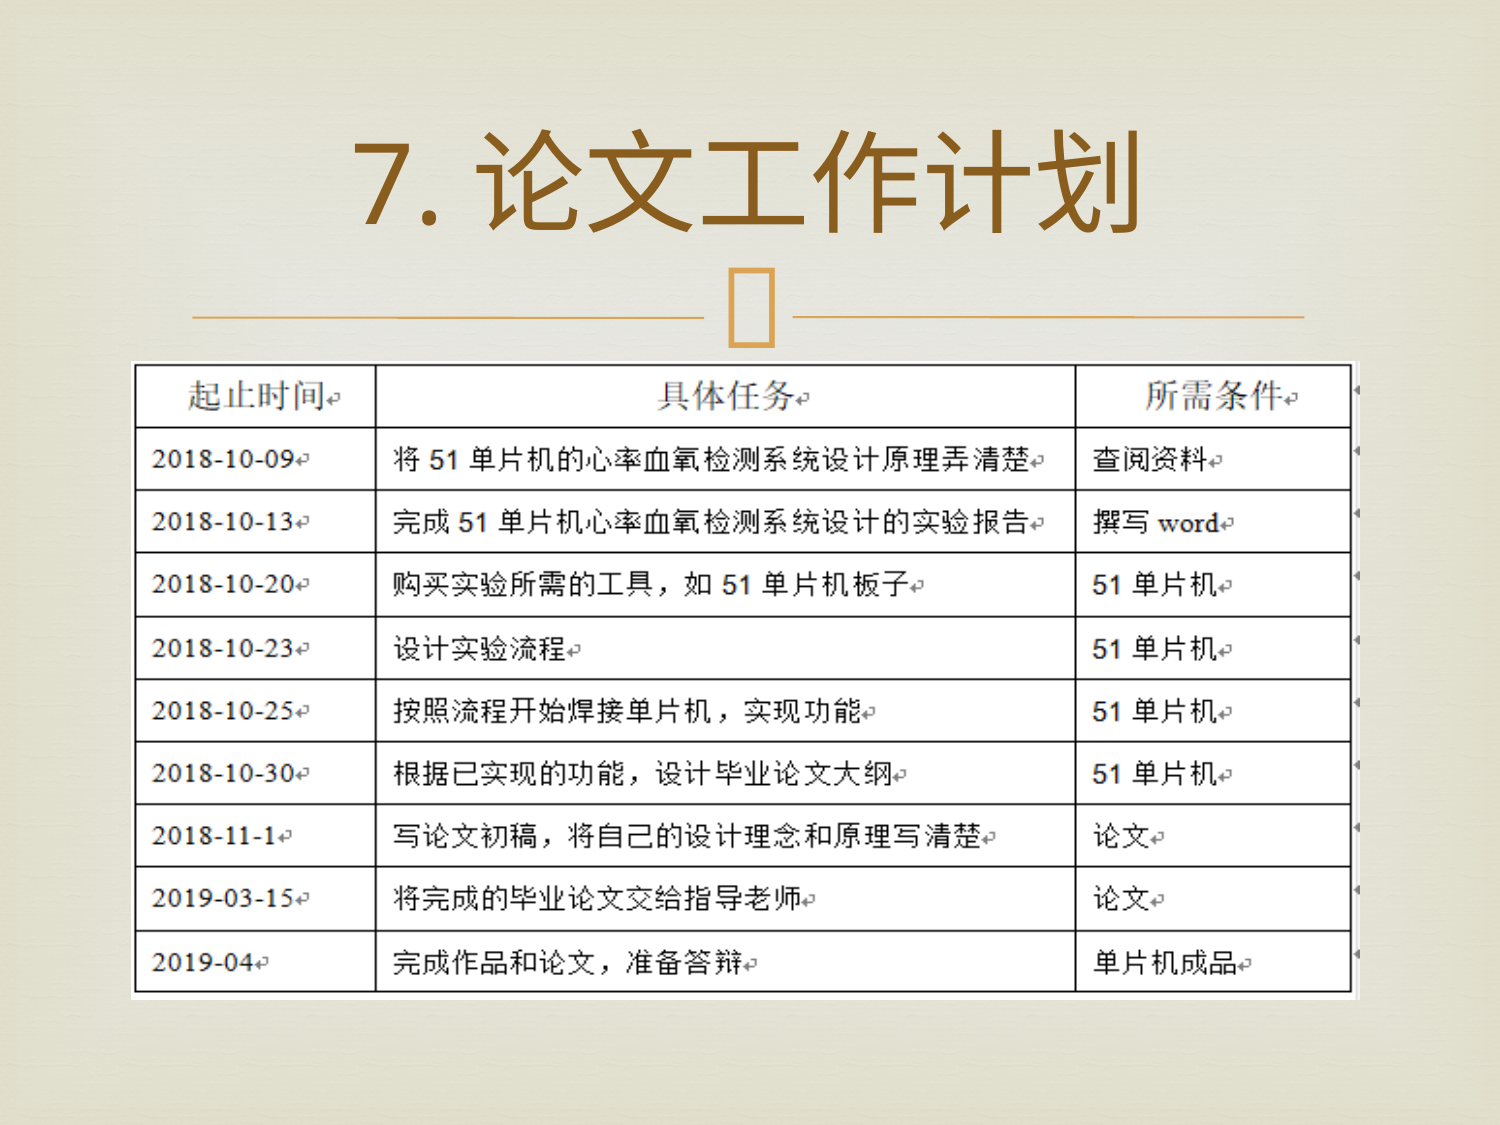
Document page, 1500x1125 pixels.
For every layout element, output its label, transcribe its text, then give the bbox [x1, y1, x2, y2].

picture [130, 361, 1360, 1001]
title 7.论文工作计划 [112, 93, 1386, 267]
